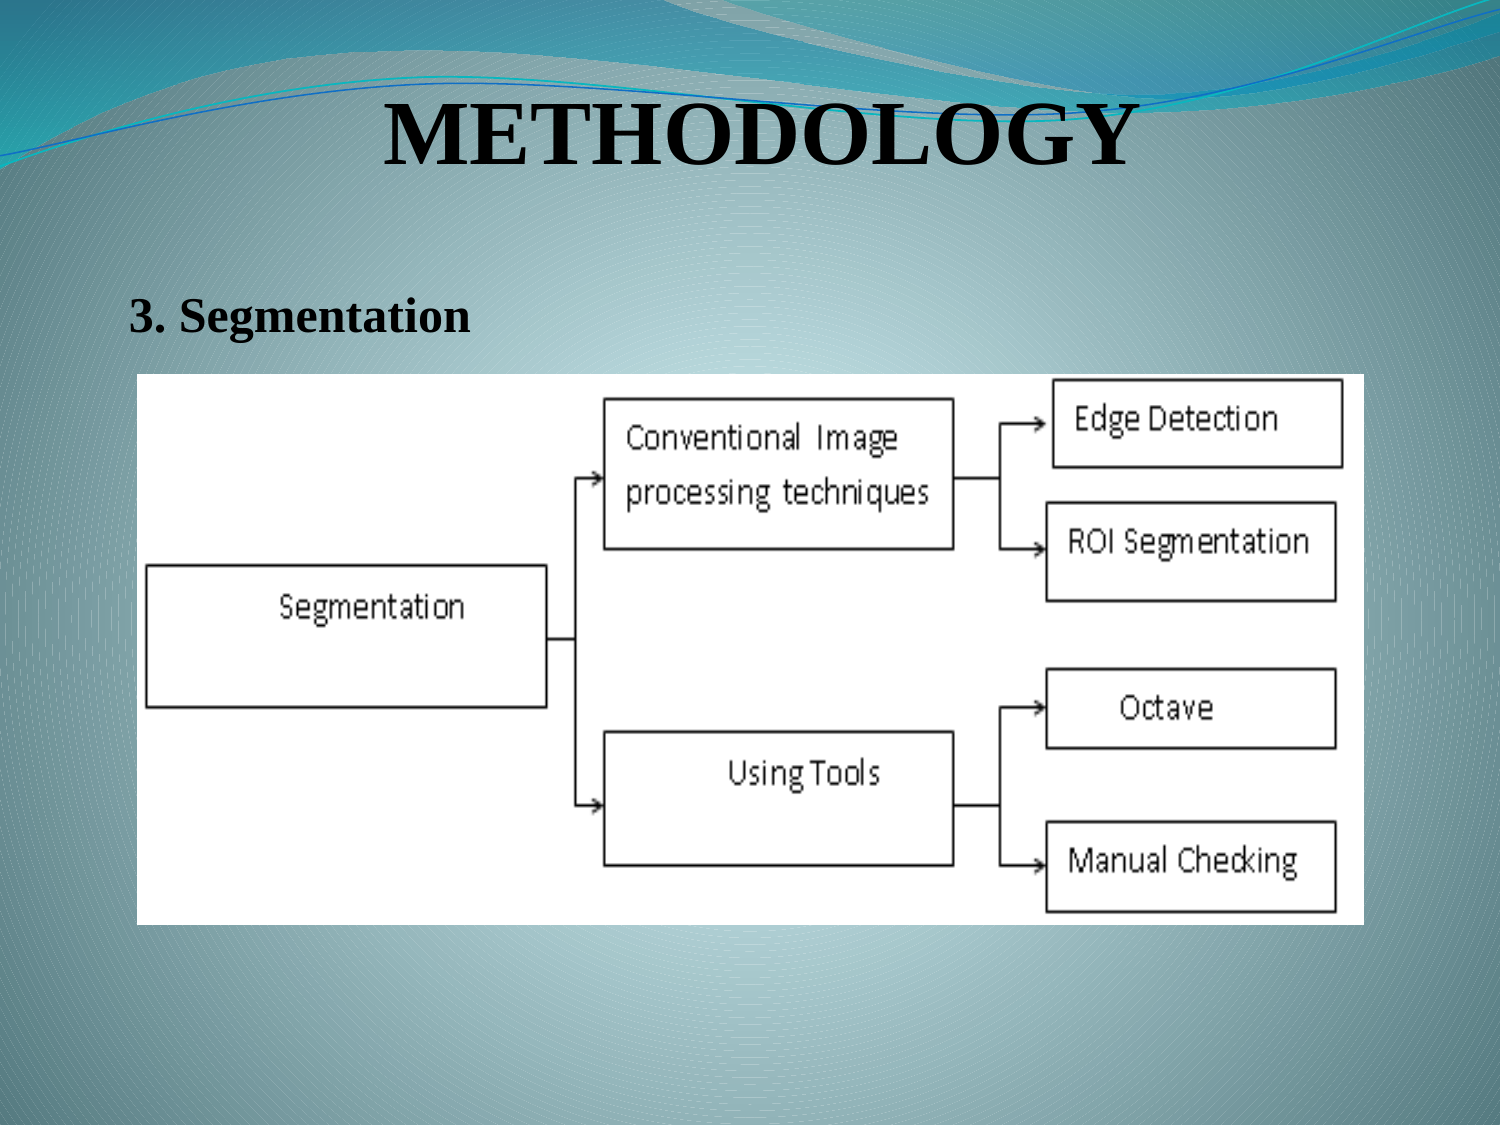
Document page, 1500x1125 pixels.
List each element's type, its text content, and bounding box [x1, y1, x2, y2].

text_box 3. Segmentation [114, 274, 486, 350]
picture [137, 374, 1364, 926]
title METHODOLOGY [87, 0, 1438, 183]
